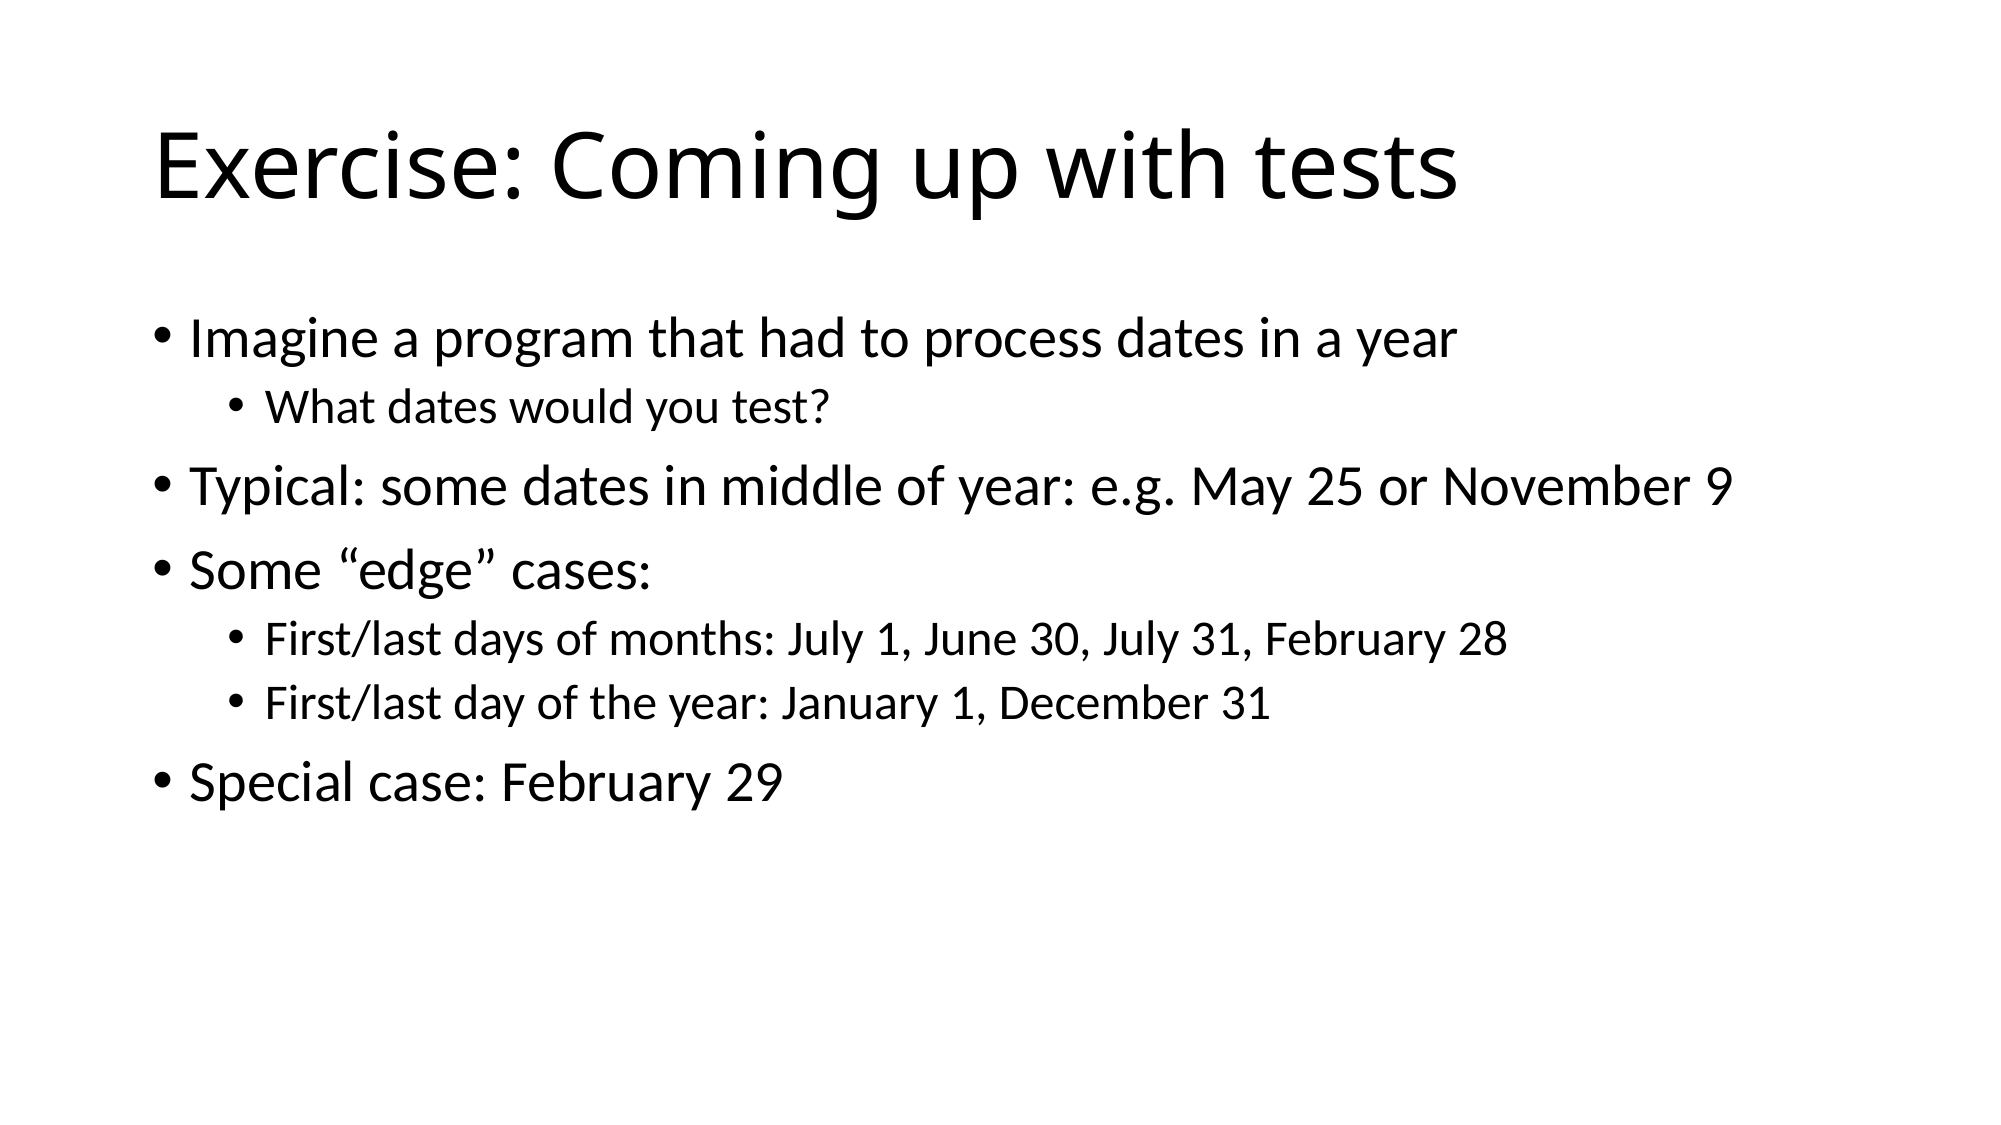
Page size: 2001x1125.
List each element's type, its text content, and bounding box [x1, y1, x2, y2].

title Exercise: Coming up with tests [137, 59, 1863, 278]
list Imagine a program that had to process dates in a year What dates would you test? Typical: some dates in middle of year: e.g. May 25 or November 9 Some “edge” cases: First/last days of months: July 1, June 30, July 31, February 28 First/last day of the year: January 1, December 31 Special case: February 29 [137, 299, 1863, 1014]
